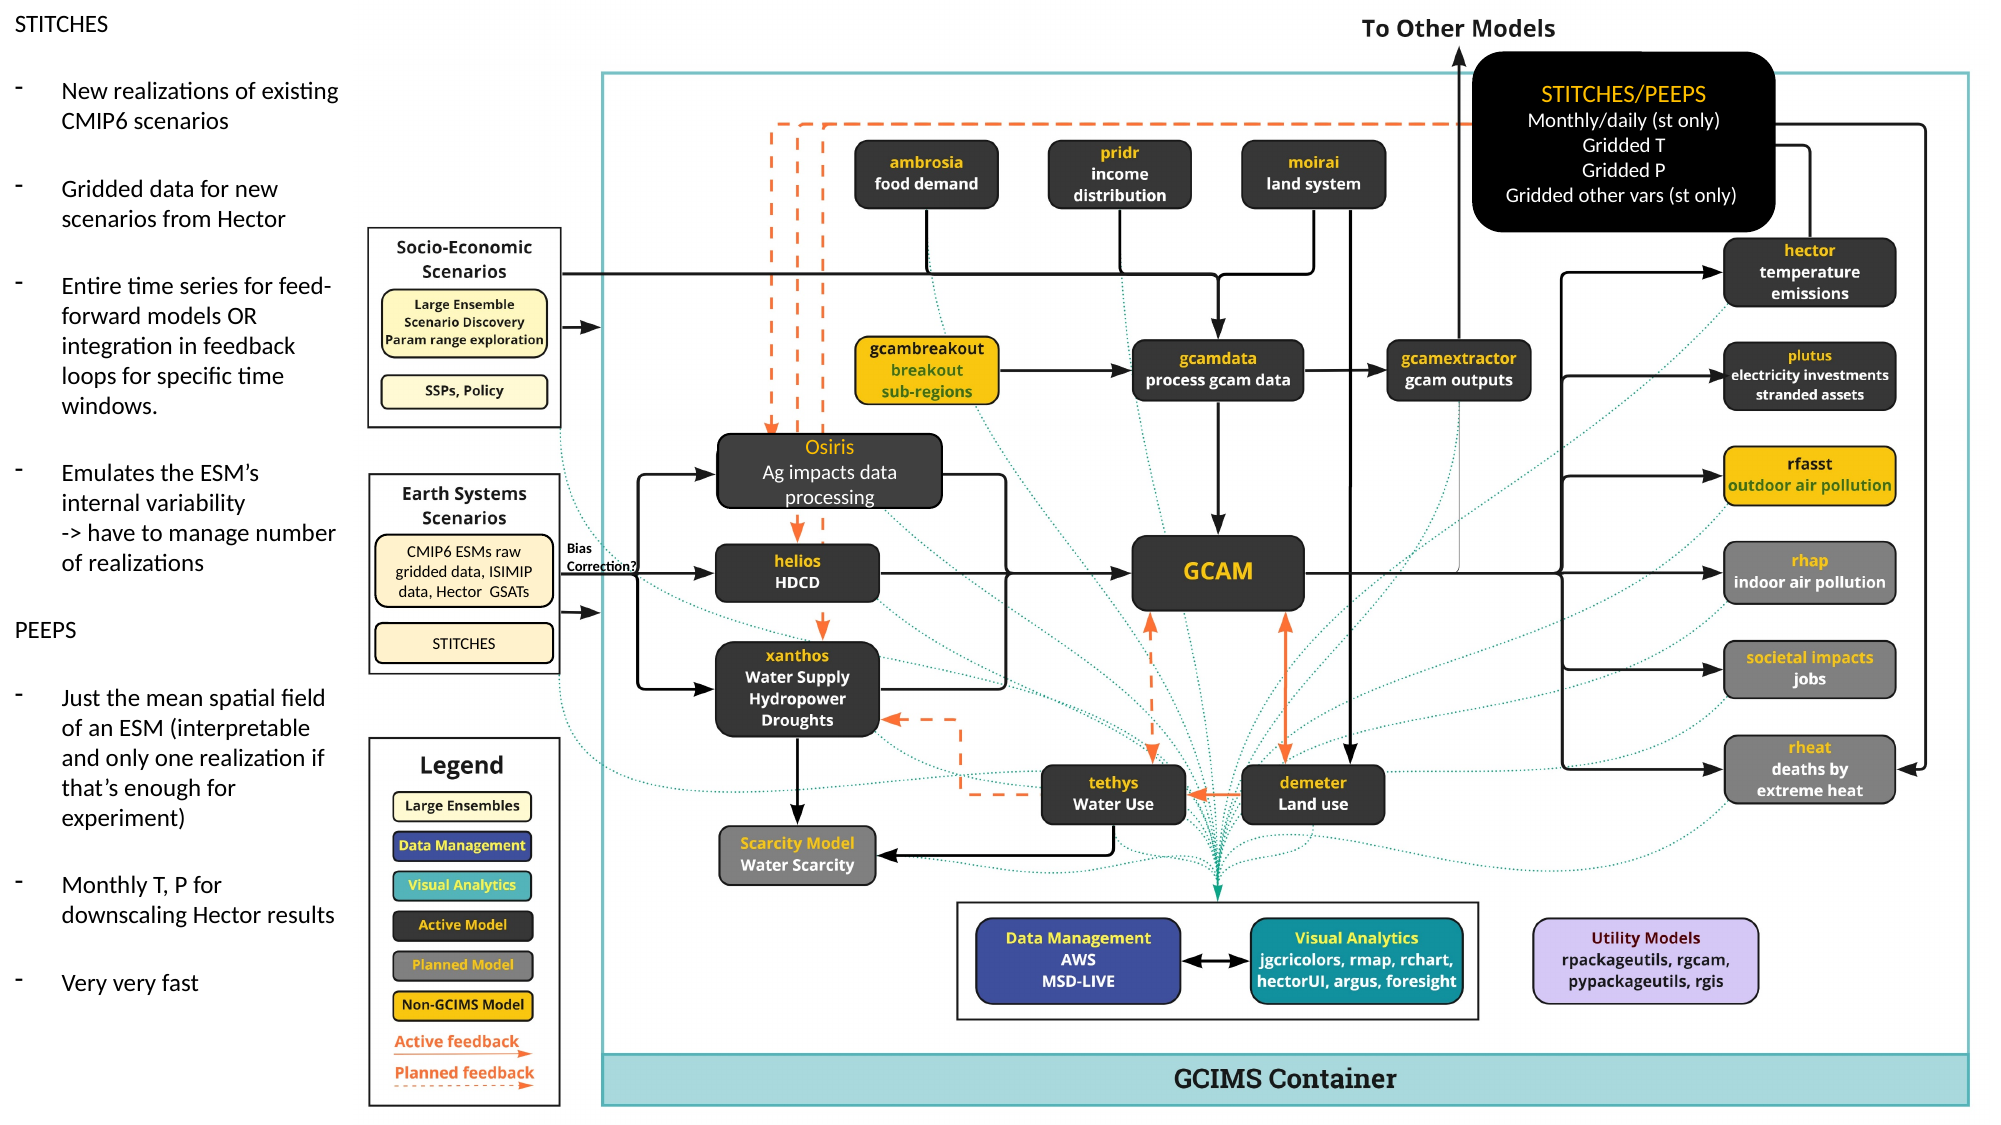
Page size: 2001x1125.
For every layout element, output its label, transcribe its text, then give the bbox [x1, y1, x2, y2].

text_box STITCHES New realizations of existing CMIP6 scenarios Gridded data for new scenarios from Hector Entire time series for feed-forward models OR integration in feedback loops for specific time windows. Emulates the ESM’s internal variability -> have to manage number of realizations PEEPS Just the mean spatial field of an ESM (interpretable and only one realization if that’s enough for experiment) Monthly T, P for downscaling Hector results Very very fast [0, 0, 353, 1004]
picture [353, 0, 1990, 1125]
